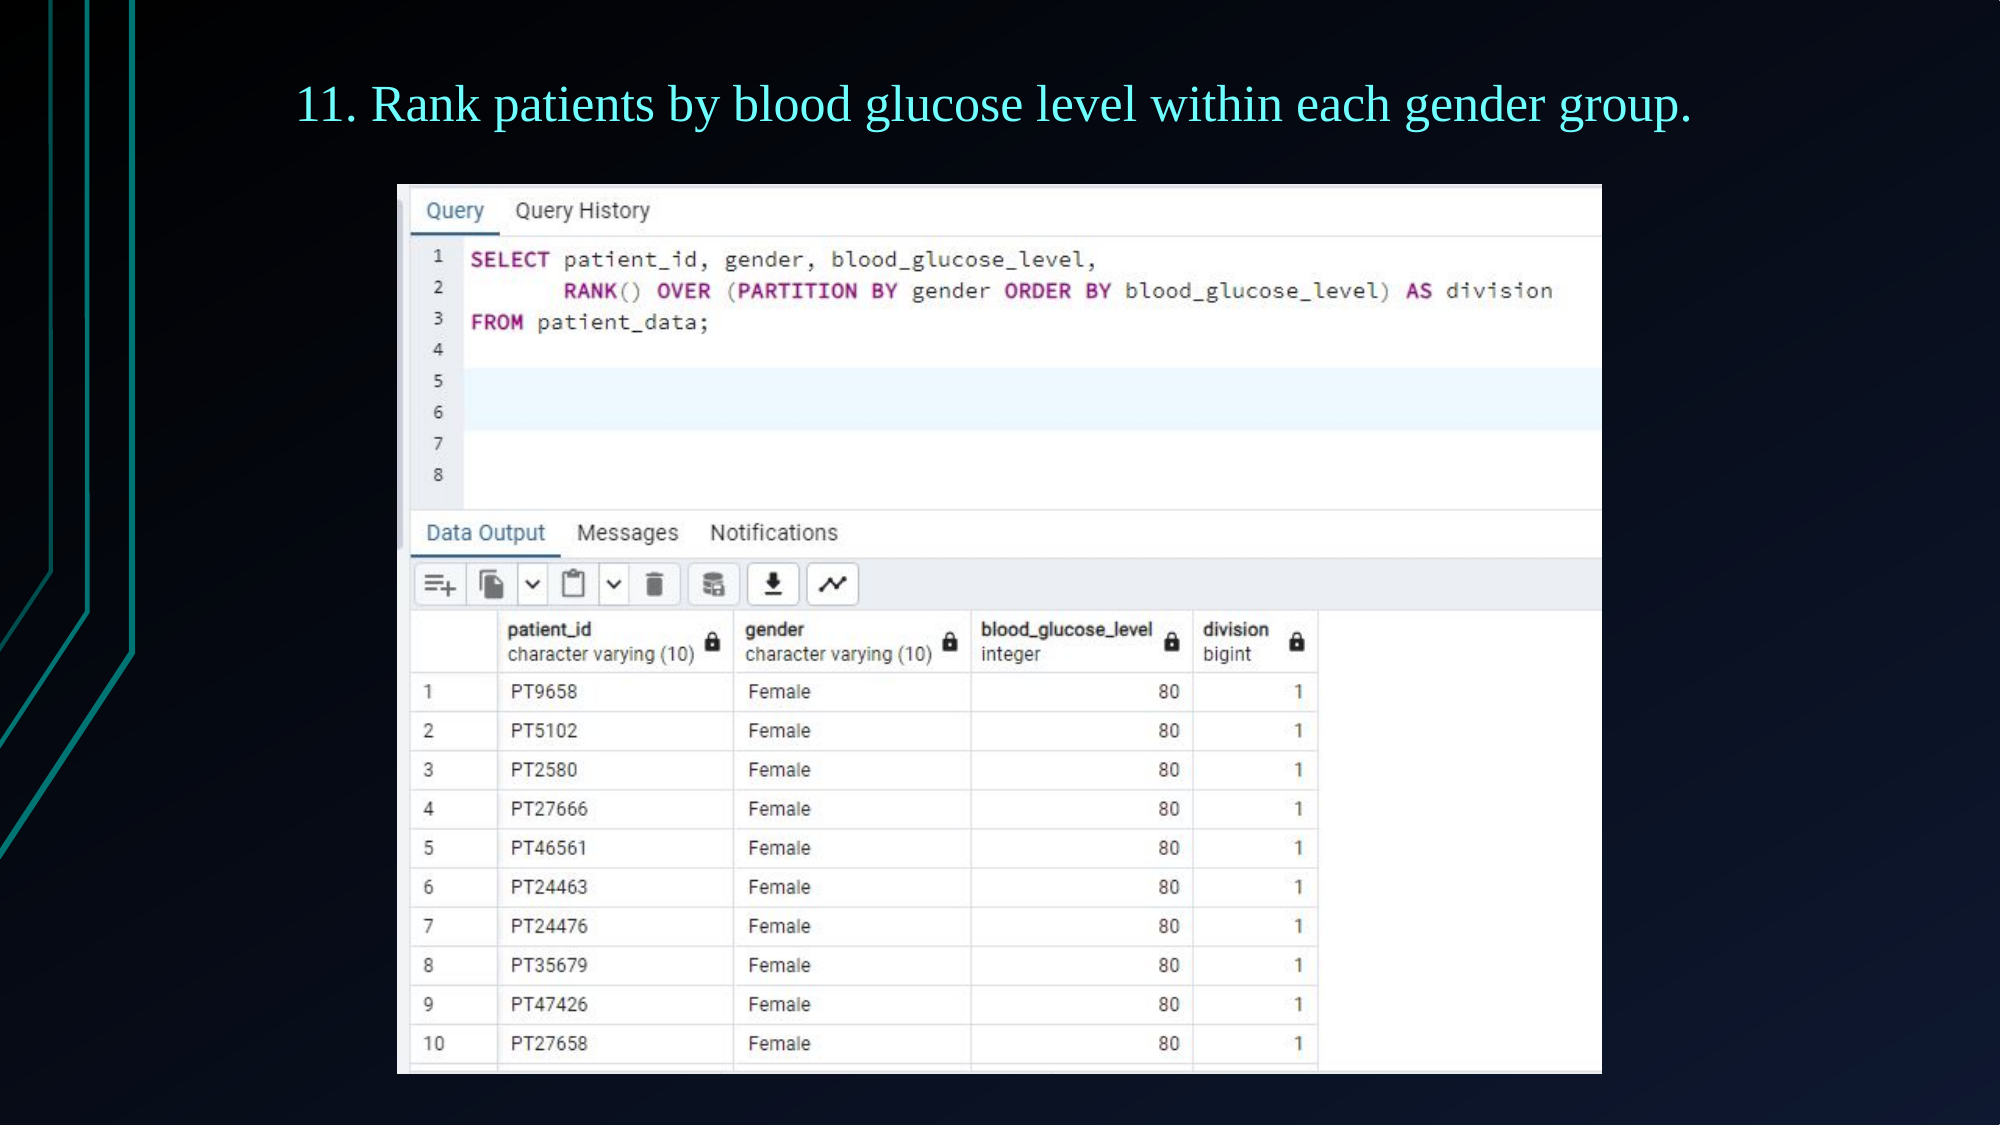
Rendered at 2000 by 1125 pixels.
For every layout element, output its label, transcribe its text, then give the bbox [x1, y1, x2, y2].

title 11. Rank patients by blood glucose level within each gender group. [275, 66, 1725, 159]
picture [397, 184, 1603, 1074]
